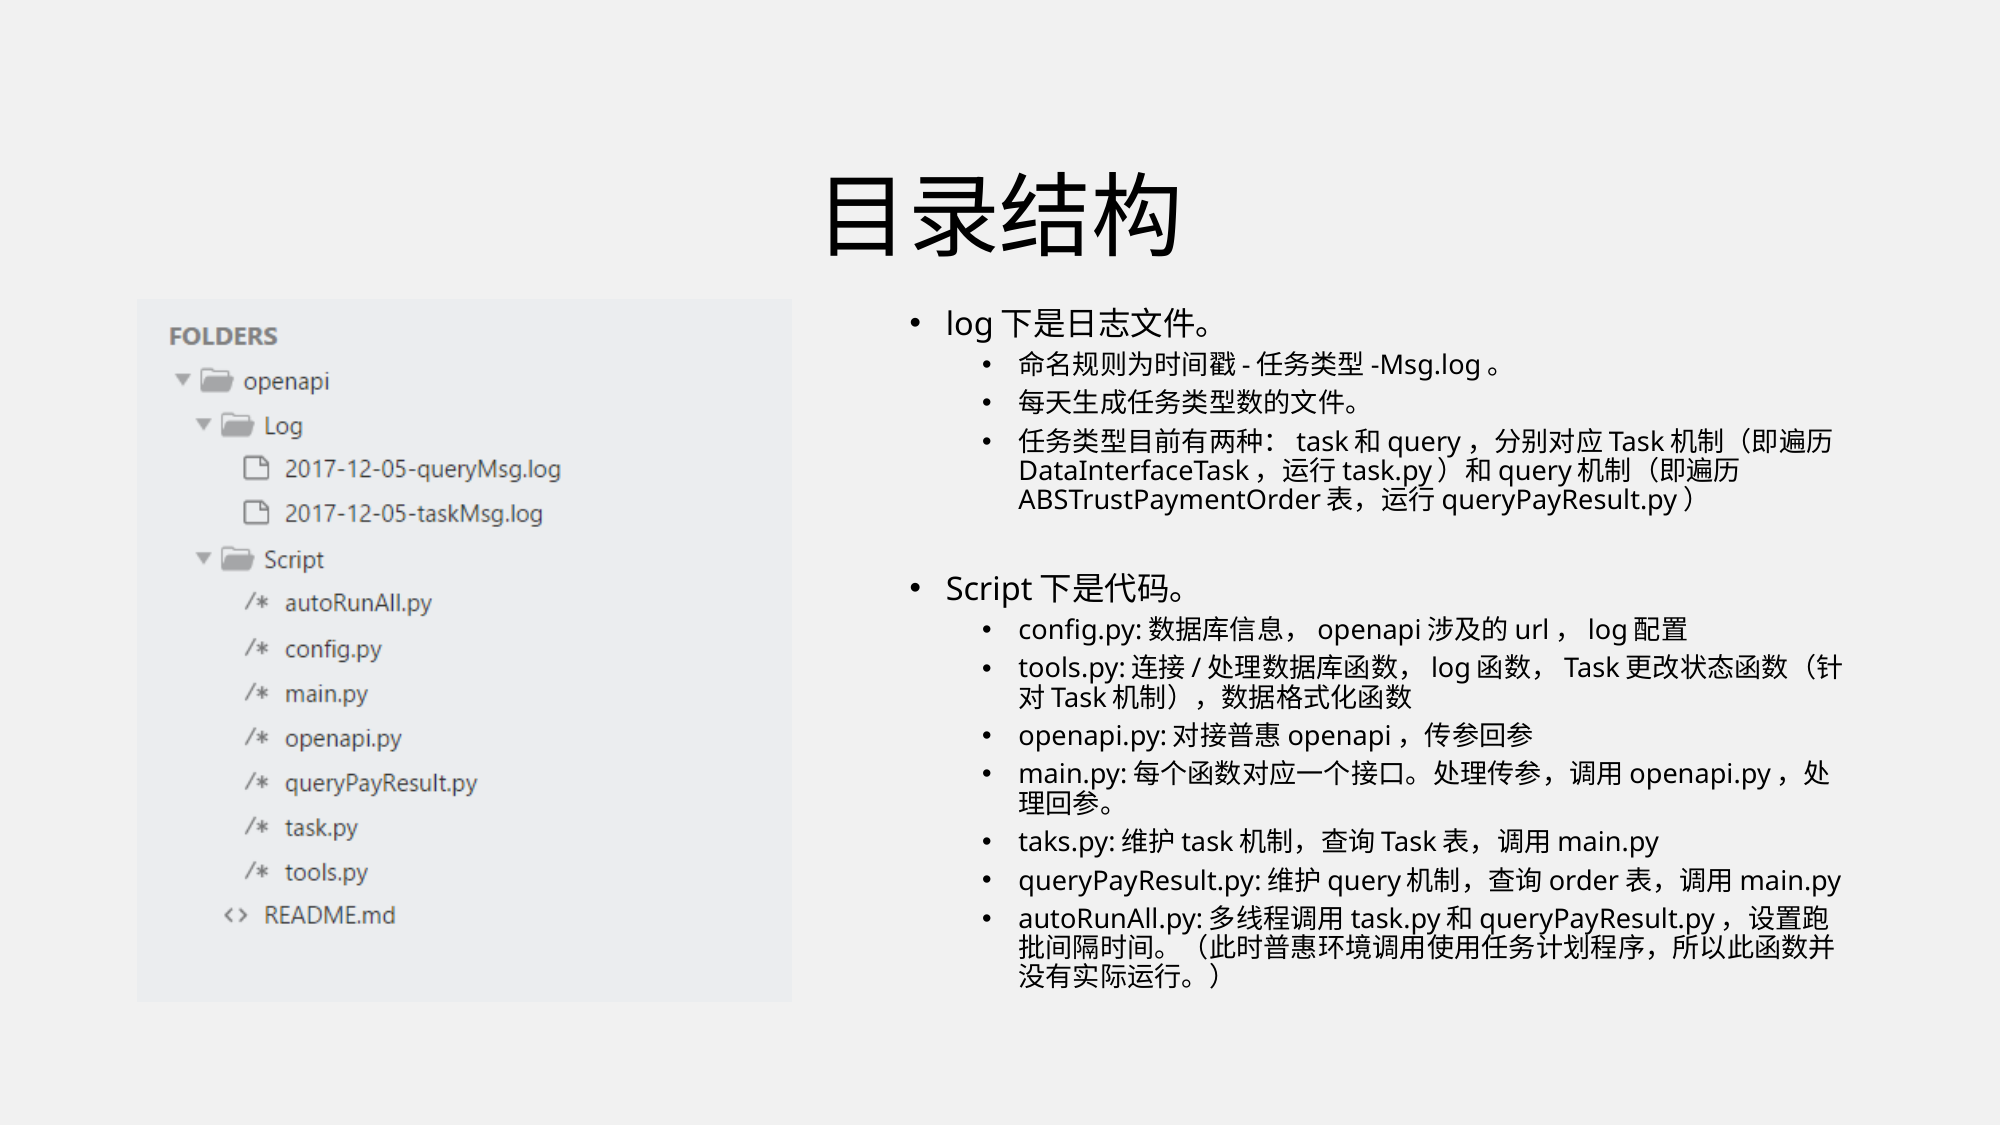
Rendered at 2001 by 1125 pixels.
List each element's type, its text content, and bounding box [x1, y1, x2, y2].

picture [137, 299, 792, 1002]
title 目录结构 [137, 59, 1863, 278]
list log下是日志文件。 命名规则为时间戳-任务类型-Msg.log。 每天生成任务类型数的文件。 任务类型目前有两种：task和query，分别对应Task机制（即遍历DataInterfaceTask，运行task.py）和query机制（即遍历ABSTrustPaymentOrder表，运行queryPayResult.py） Script下是代码。 config.py:数据库信息，openapi涉及的url，log配置 tools.py:连接/处理数据库函数，log函数，Task更改状态函数（针对Task机制），数据格式化函数 openapi.py:对接普惠openapi，传参回参 main.py:每个函数对应一个接口。处理传参，调用openapi.py，处理回参。 taks.py:维护task机制，查询Task表，调用main.py queryPayResult.py:维护query机制，查询order表，调用main.py autoRunAll.py:多线程调用task.py和queryPayResult.py，设置跑批间隔时间。（此时普惠环境调用使用任务计划程序，所以此函数并没有实际运行。） [894, 299, 1863, 1014]
